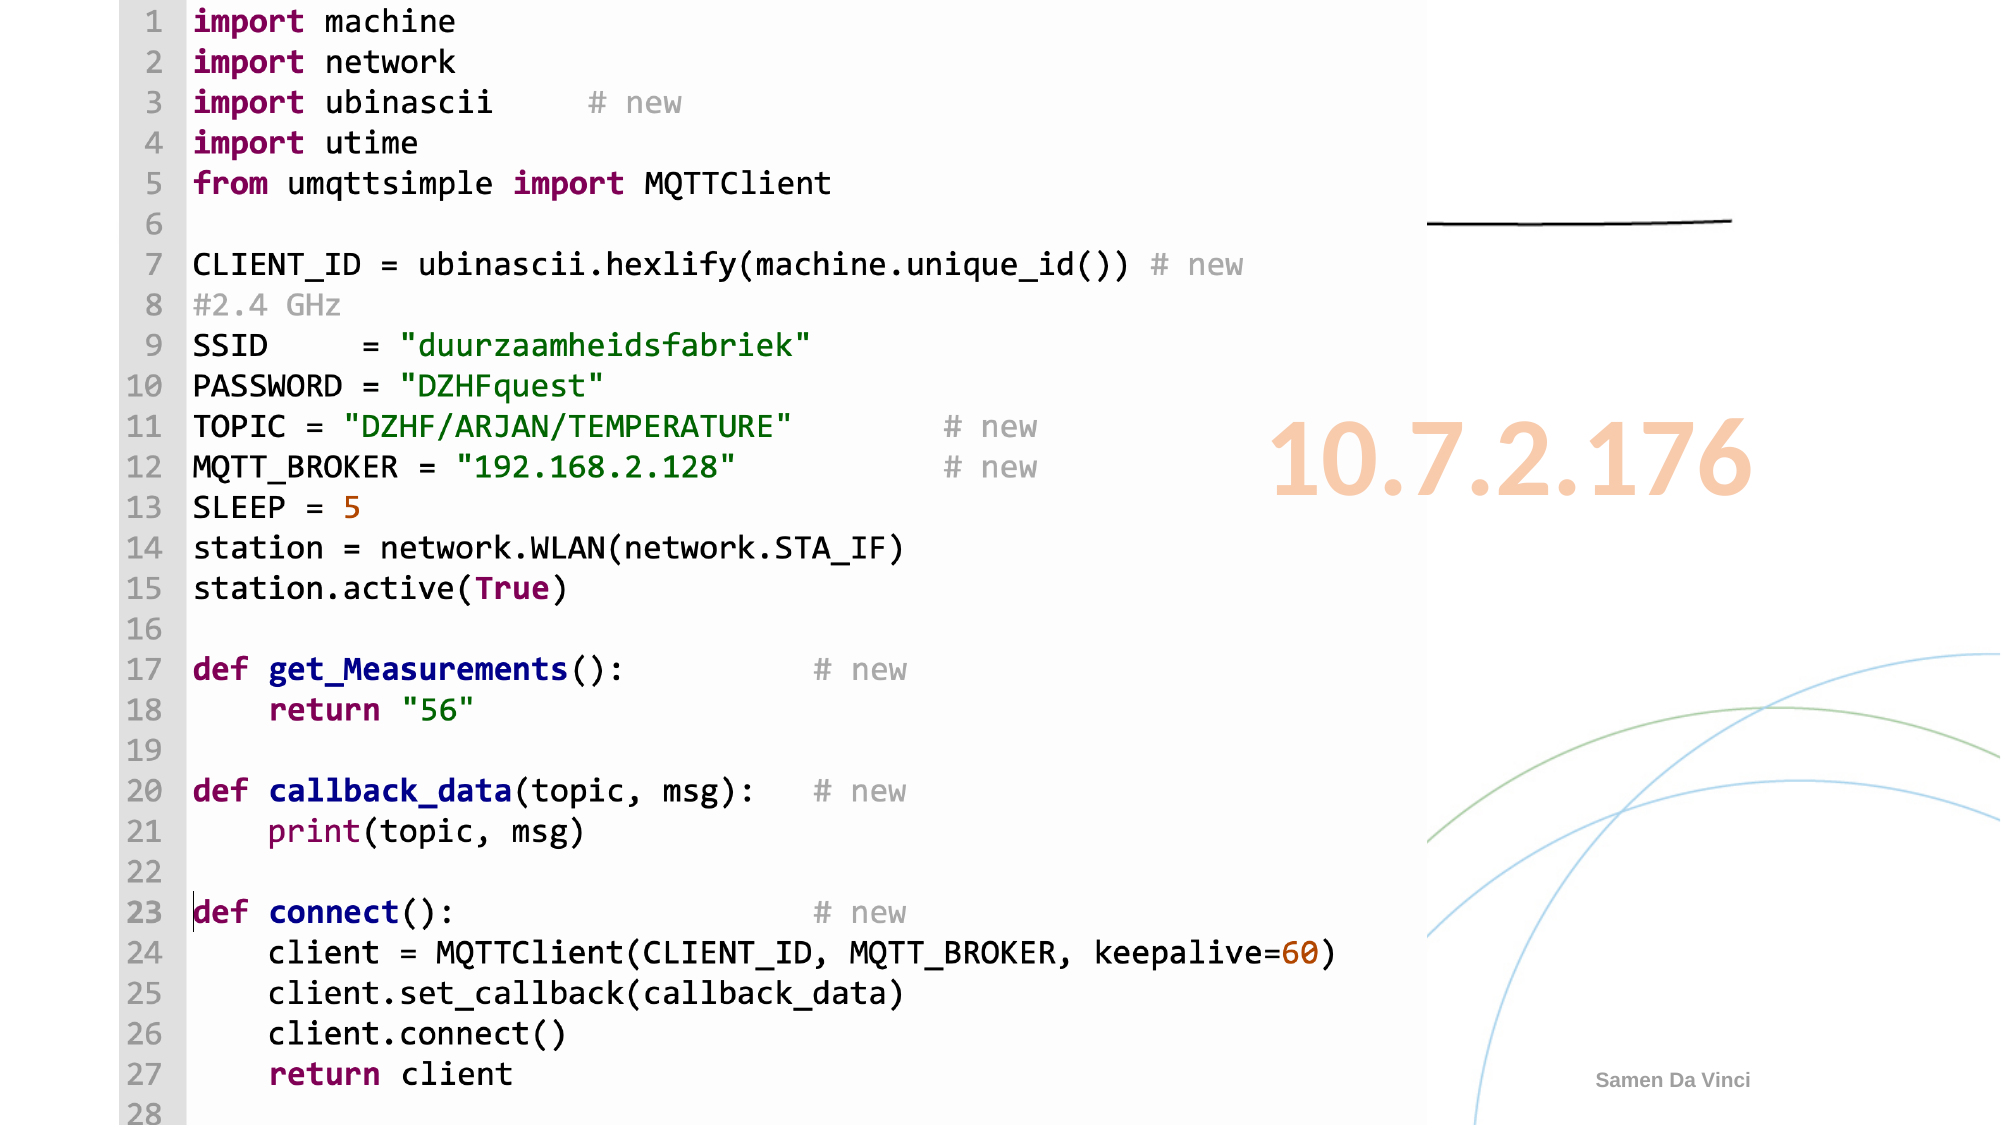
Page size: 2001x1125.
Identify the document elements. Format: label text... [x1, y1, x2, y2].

picture [0, 0, 2001, 1125]
text_box 10.7.2.176 [1427, 375, 1769, 525]
